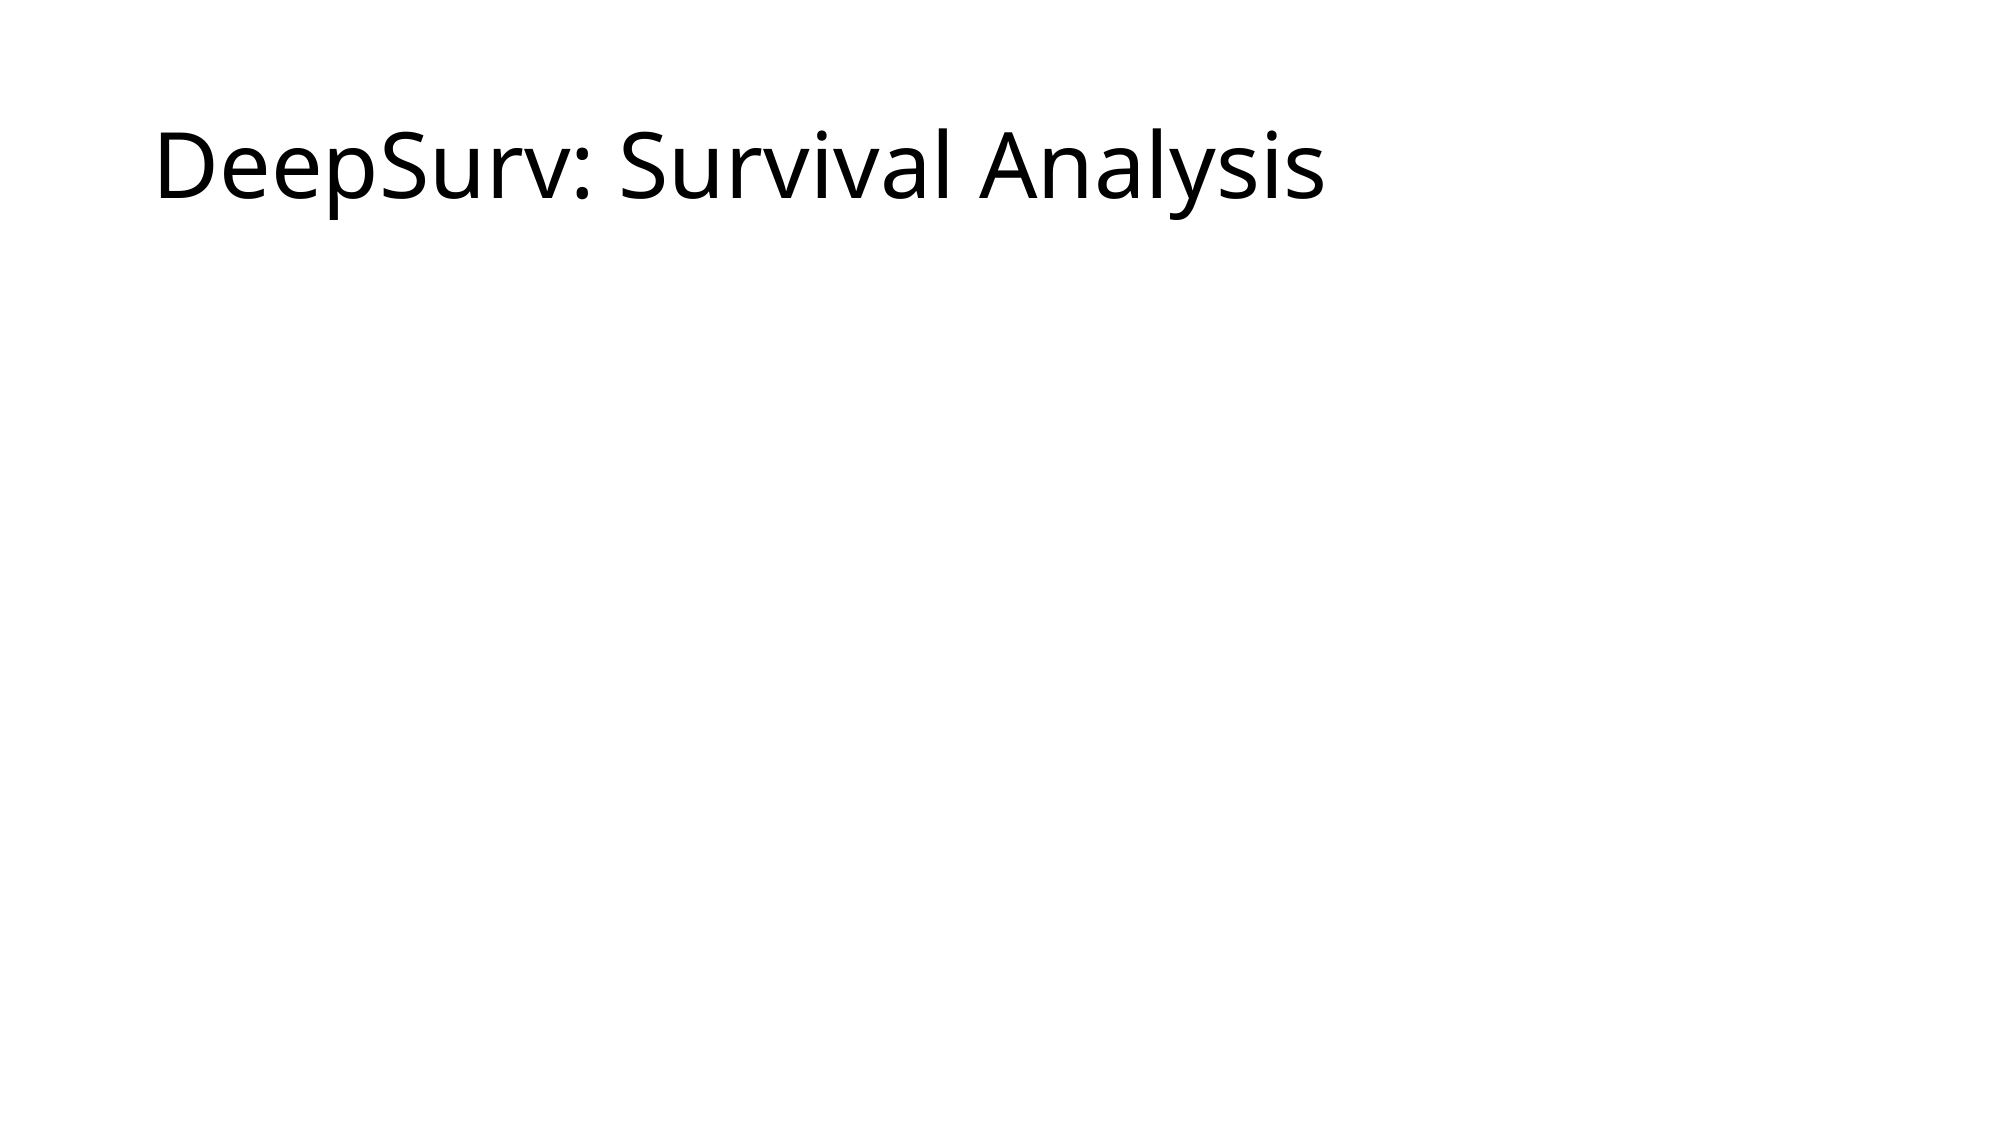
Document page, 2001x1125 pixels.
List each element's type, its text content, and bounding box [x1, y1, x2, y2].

title DeepSurv: Survival Analysis [137, 59, 1863, 278]
